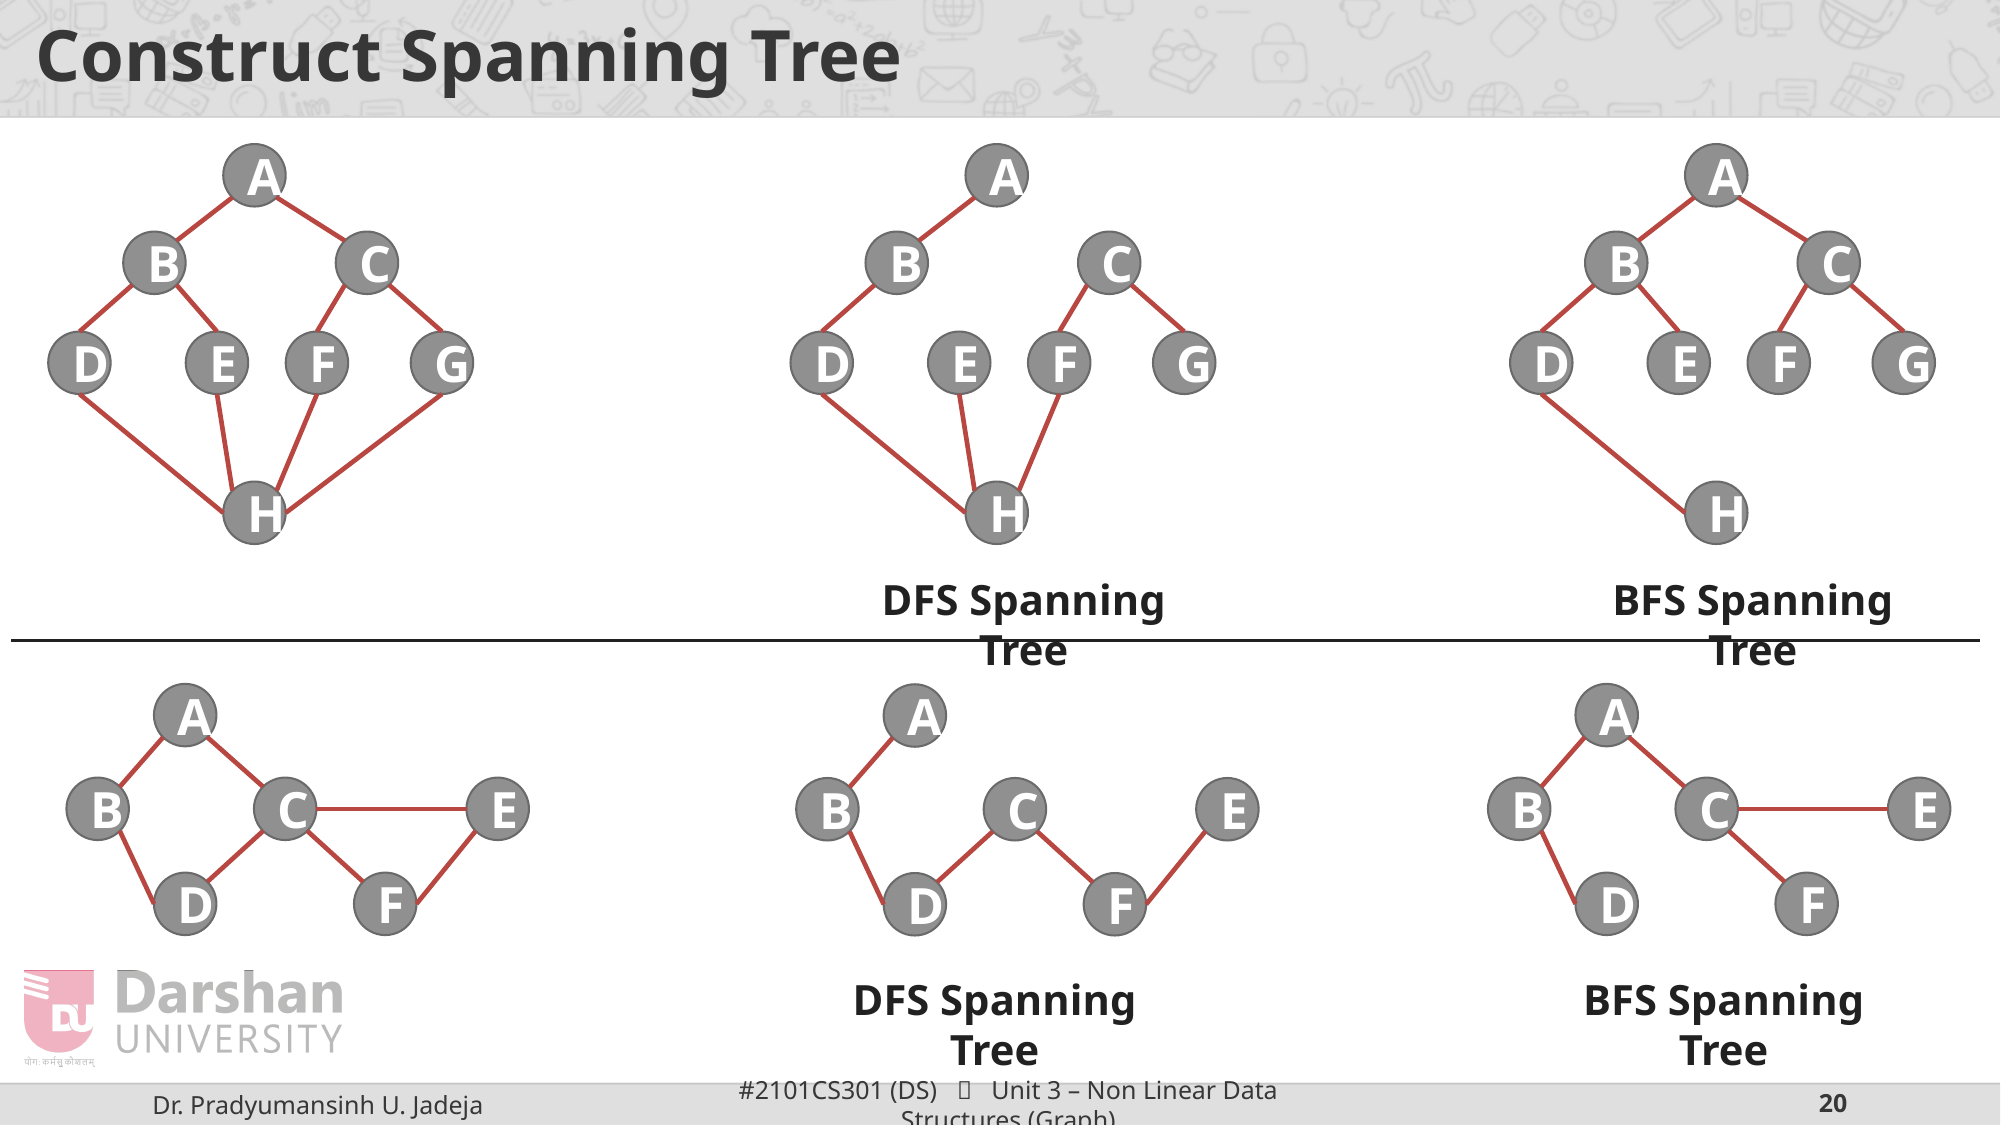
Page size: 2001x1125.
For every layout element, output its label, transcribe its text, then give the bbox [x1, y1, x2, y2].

text_box G [409, 330, 475, 395]
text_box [307, 830, 364, 882]
text_box H [222, 480, 287, 546]
text_box D [882, 871, 948, 937]
text_box DFS Spanning Tree [820, 966, 1169, 1082]
text_box BFS Spanning Tree [1549, 966, 1898, 1082]
text_box D [152, 871, 218, 937]
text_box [79, 394, 224, 513]
text_box C [334, 230, 400, 296]
text_box H [24, 970, 342, 1067]
text_box DFS Spanning Tree [849, 566, 1198, 639]
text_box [849, 831, 884, 905]
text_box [79, 284, 133, 332]
text_box G [1871, 330, 1937, 396]
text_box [119, 830, 154, 904]
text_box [316, 284, 345, 332]
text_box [276, 394, 285, 491]
text_box E [465, 776, 530, 842]
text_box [207, 830, 264, 882]
text_box D [47, 330, 112, 395]
text_box A [222, 142, 287, 208]
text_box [1778, 284, 1807, 332]
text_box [1638, 284, 1679, 332]
text_box D [1574, 871, 1639, 937]
text_box E [184, 330, 250, 394]
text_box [1146, 831, 1206, 905]
text_box BFS Spanning Tree [1578, 642, 1928, 682]
text_box D [1509, 330, 1574, 395]
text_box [1541, 737, 1585, 787]
text_box B [1584, 230, 1649, 296]
text_box A [1574, 682, 1639, 748]
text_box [821, 284, 875, 332]
text_box H [964, 480, 1030, 546]
text_box H [1684, 480, 1749, 546]
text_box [216, 394, 233, 491]
text_box C [982, 776, 1048, 842]
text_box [1018, 394, 1060, 491]
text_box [1738, 197, 1807, 241]
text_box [285, 394, 442, 513]
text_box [937, 831, 993, 883]
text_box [1850, 284, 1904, 332]
text_box F [1774, 871, 1839, 937]
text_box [1131, 284, 1185, 332]
text_box E [1646, 330, 1712, 395]
text_box A [1683, 142, 1749, 208]
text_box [1541, 394, 1685, 513]
text_box A [882, 683, 948, 748]
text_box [119, 737, 164, 787]
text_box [1728, 830, 1785, 882]
text_box B [795, 776, 860, 842]
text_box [1541, 284, 1595, 332]
text_box A [152, 682, 218, 748]
text_box E [1195, 776, 1260, 842]
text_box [276, 197, 345, 241]
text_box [918, 197, 975, 241]
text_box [1059, 284, 1088, 332]
text_box E [926, 330, 992, 394]
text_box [1638, 197, 1695, 241]
text_box B [122, 230, 187, 296]
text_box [389, 284, 442, 332]
text_box F [284, 330, 350, 394]
text_box F [352, 871, 418, 937]
text_box BFS Spanning Tree [1578, 566, 1928, 639]
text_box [176, 284, 217, 332]
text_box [207, 737, 264, 787]
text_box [416, 830, 476, 904]
text_box D [789, 330, 855, 395]
text_box F [1746, 330, 1812, 396]
text_box E [1887, 776, 1952, 842]
text_box DFS Spanning Tree [849, 642, 1198, 682]
text_box B [1486, 776, 1552, 842]
text_box B [864, 230, 930, 296]
text_box C [252, 776, 318, 842]
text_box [1037, 831, 1093, 883]
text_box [176, 197, 233, 241]
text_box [1628, 737, 1685, 787]
text_box A [964, 142, 1030, 208]
text_box F [1082, 871, 1148, 937]
text_box G [1151, 330, 1217, 396]
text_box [1541, 830, 1576, 904]
text_box C [1076, 230, 1142, 296]
text_box C [1674, 776, 1739, 842]
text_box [959, 394, 975, 491]
title Construct Spanning Tree [0, 0, 2000, 117]
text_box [849, 737, 893, 788]
text_box F [1026, 330, 1092, 395]
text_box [821, 394, 966, 513]
text_box C [1796, 230, 1862, 296]
text_box B [65, 776, 130, 842]
